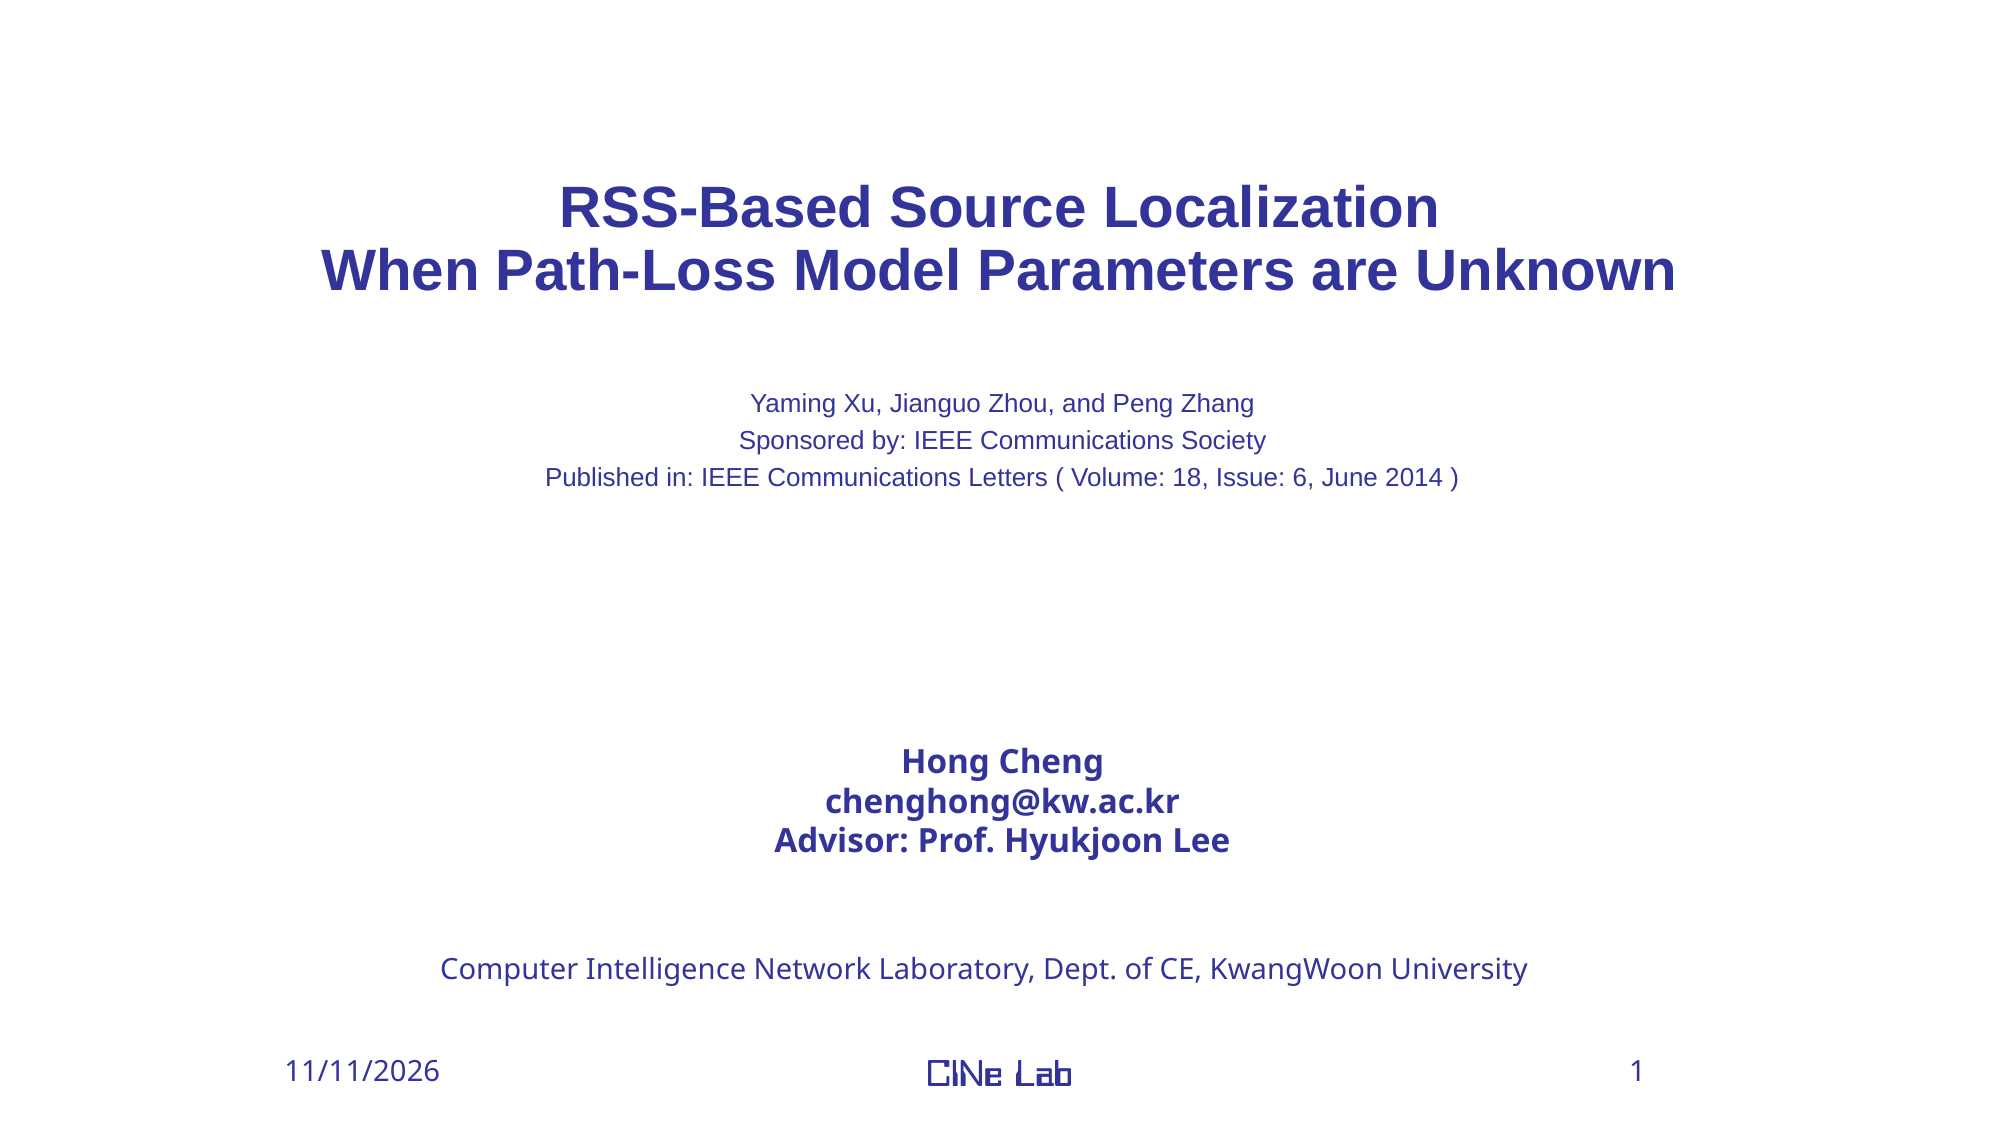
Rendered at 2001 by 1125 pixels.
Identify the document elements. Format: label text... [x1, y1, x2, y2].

picture [928, 1060, 1071, 1086]
subtitle Yaming Xu, Jianguo Zhou, and Peng Zhang Sponsored by: IEEE Communications Society Published in: IEEE Communications Letters ( Volume: 18, Issue: 6, June 2014 ) [223, 372, 1782, 501]
slide_number 1 [1412, 1042, 1863, 1103]
title RSS-Based Source Localization When Path-Loss Model Parameters are Unknown [272, 130, 1728, 311]
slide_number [137, 1042, 588, 1103]
